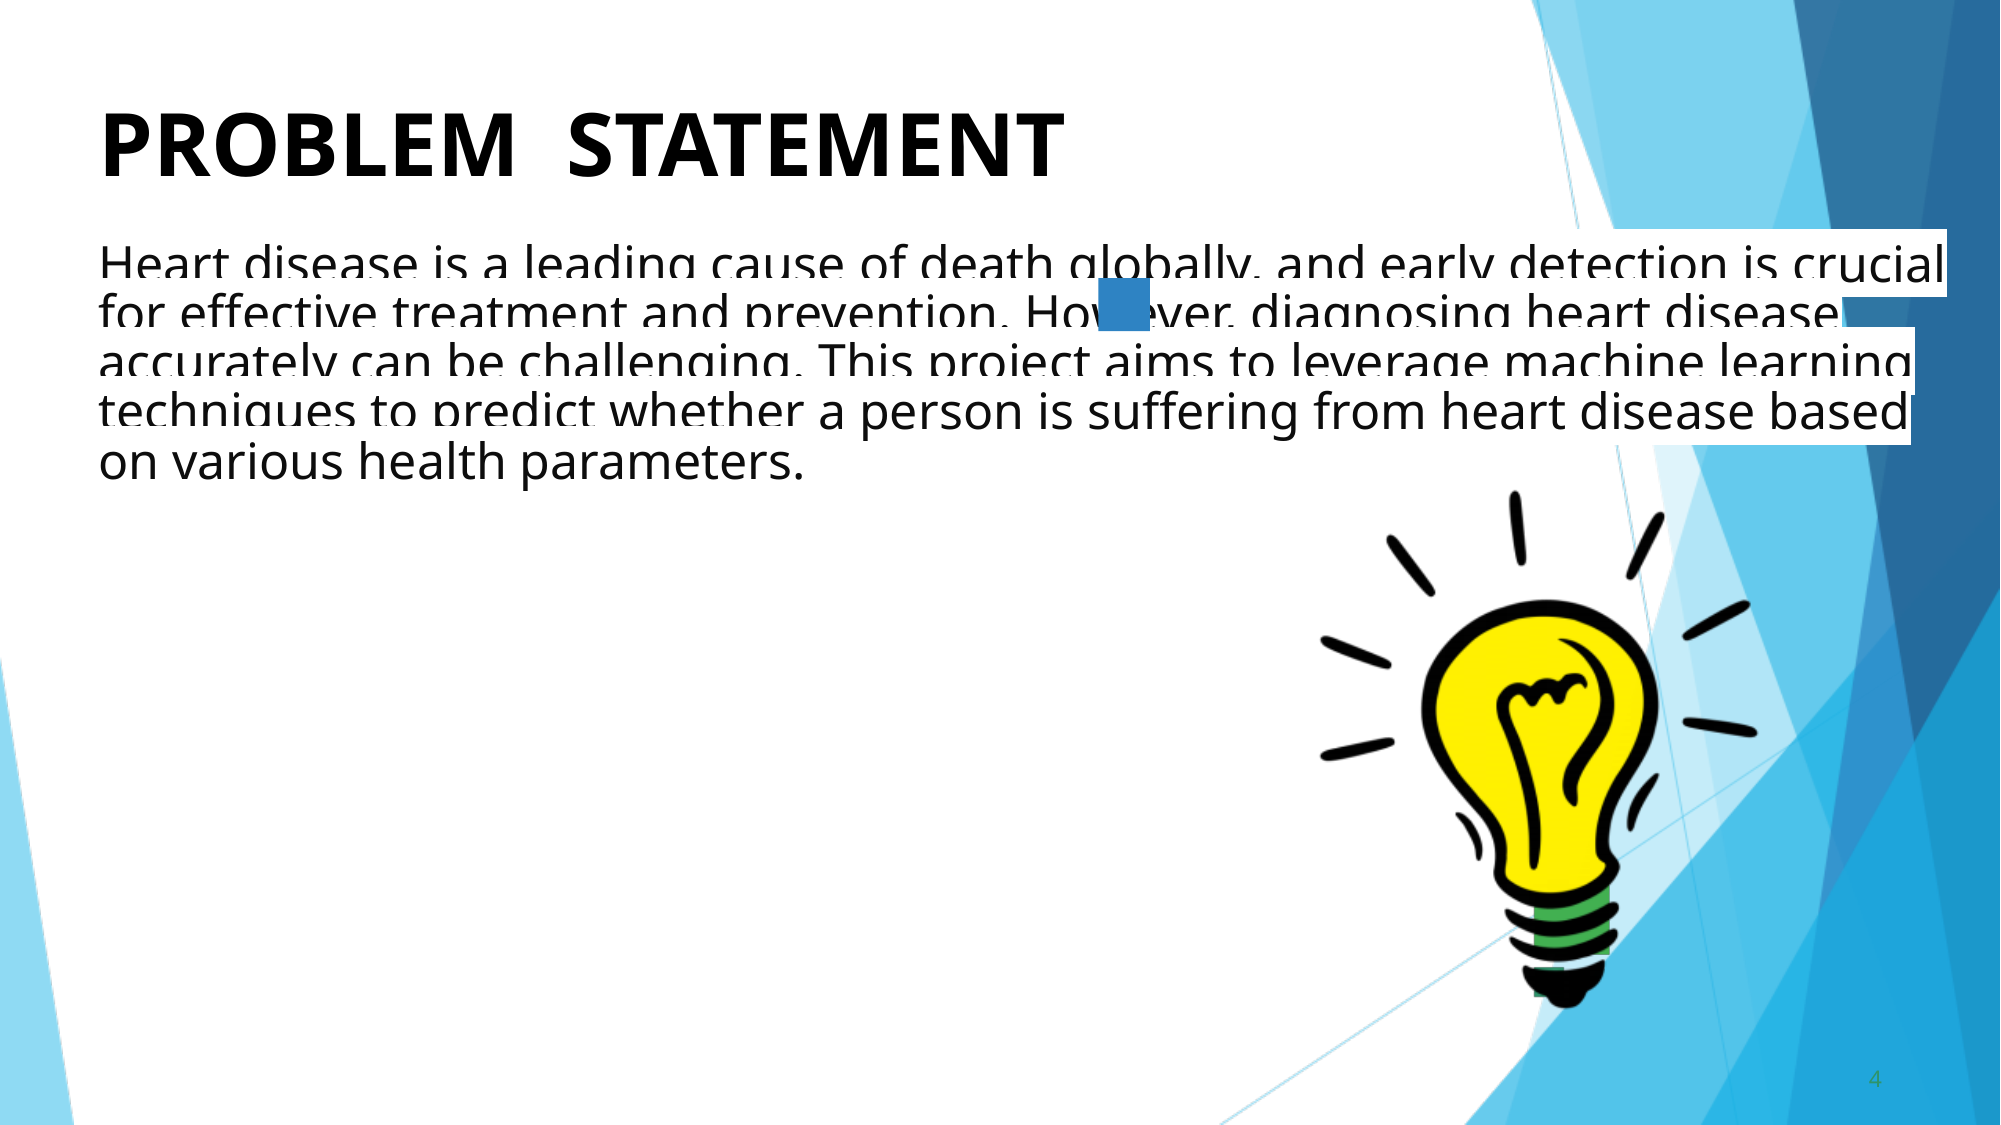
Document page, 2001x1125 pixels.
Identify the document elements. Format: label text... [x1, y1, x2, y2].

picture [1218, 0, 2000, 1125]
text_box PROBLEM STATEMENT Heart disease is a leading cause of death globally, and early detection is crucial for effective treatment and prevention. However, diagnosing heart disease accurately can be challenging. This project aims to leverage machine learning techniques to predict whether a person is suffering from heart disease based on various health parameters. [96, 105, 1213, 1081]
text_box [1098, 278, 1150, 332]
picture [0, 657, 74, 1125]
